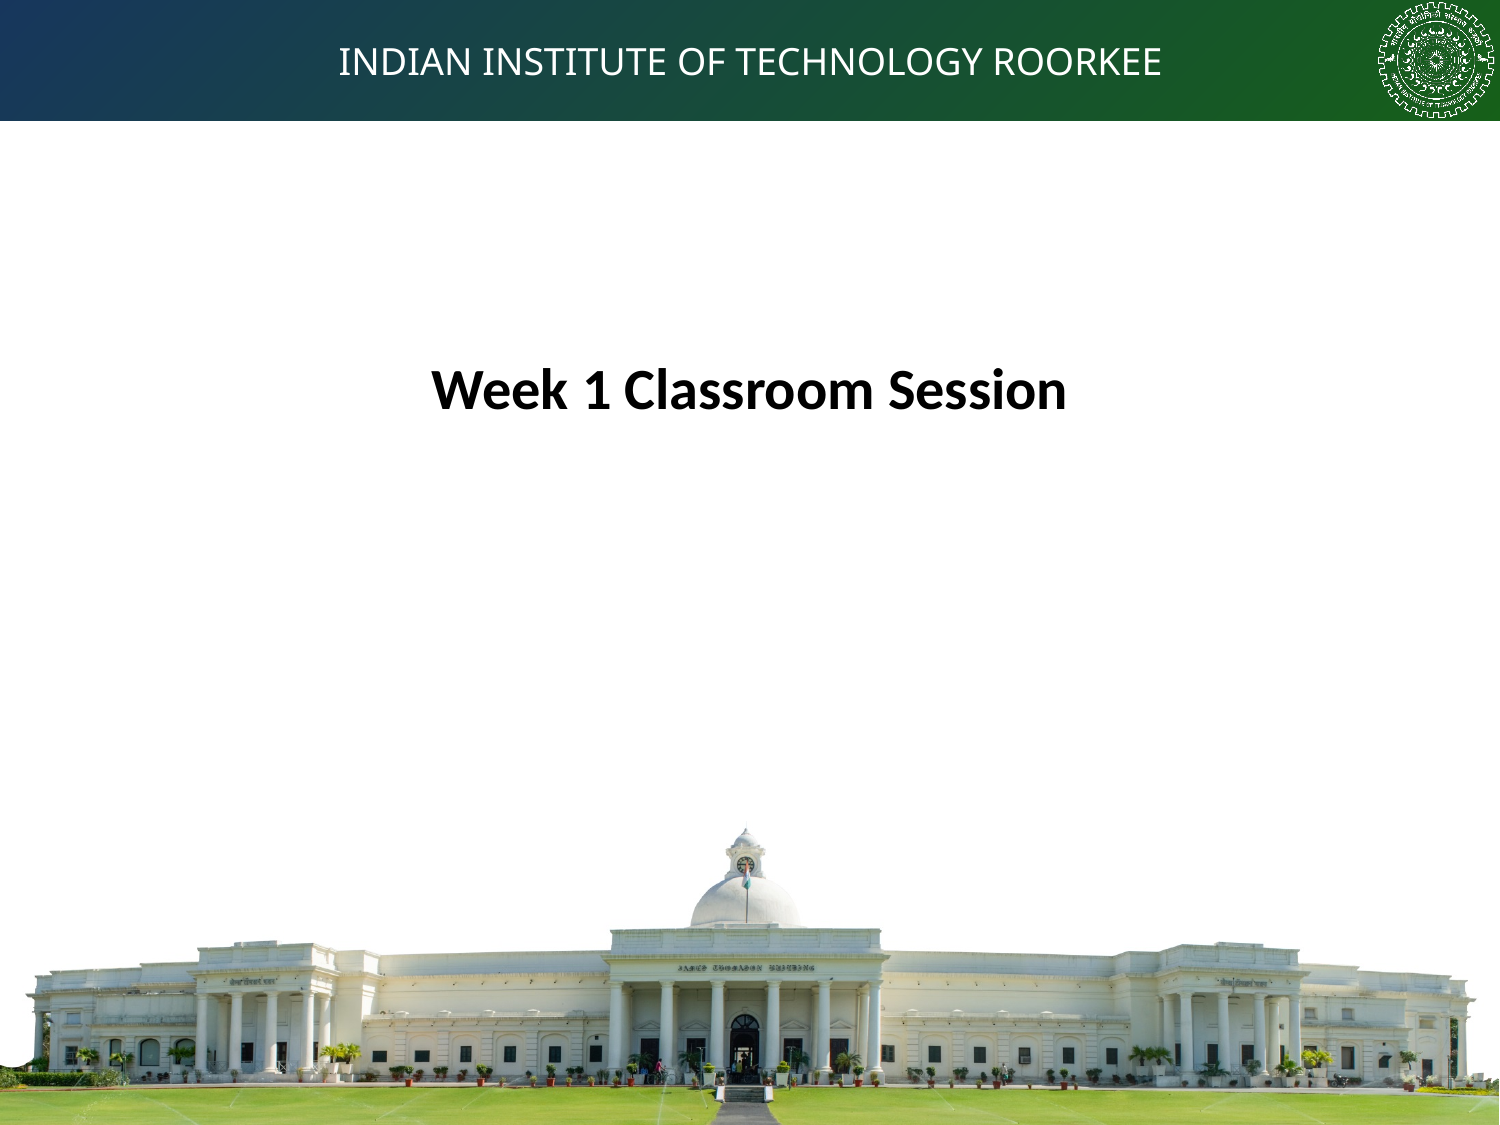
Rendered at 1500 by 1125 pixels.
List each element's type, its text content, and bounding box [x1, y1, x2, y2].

picture [1374, 0, 1499, 120]
picture [0, 821, 1499, 1125]
title Week 1 Classroom Session [155, 344, 1345, 427]
